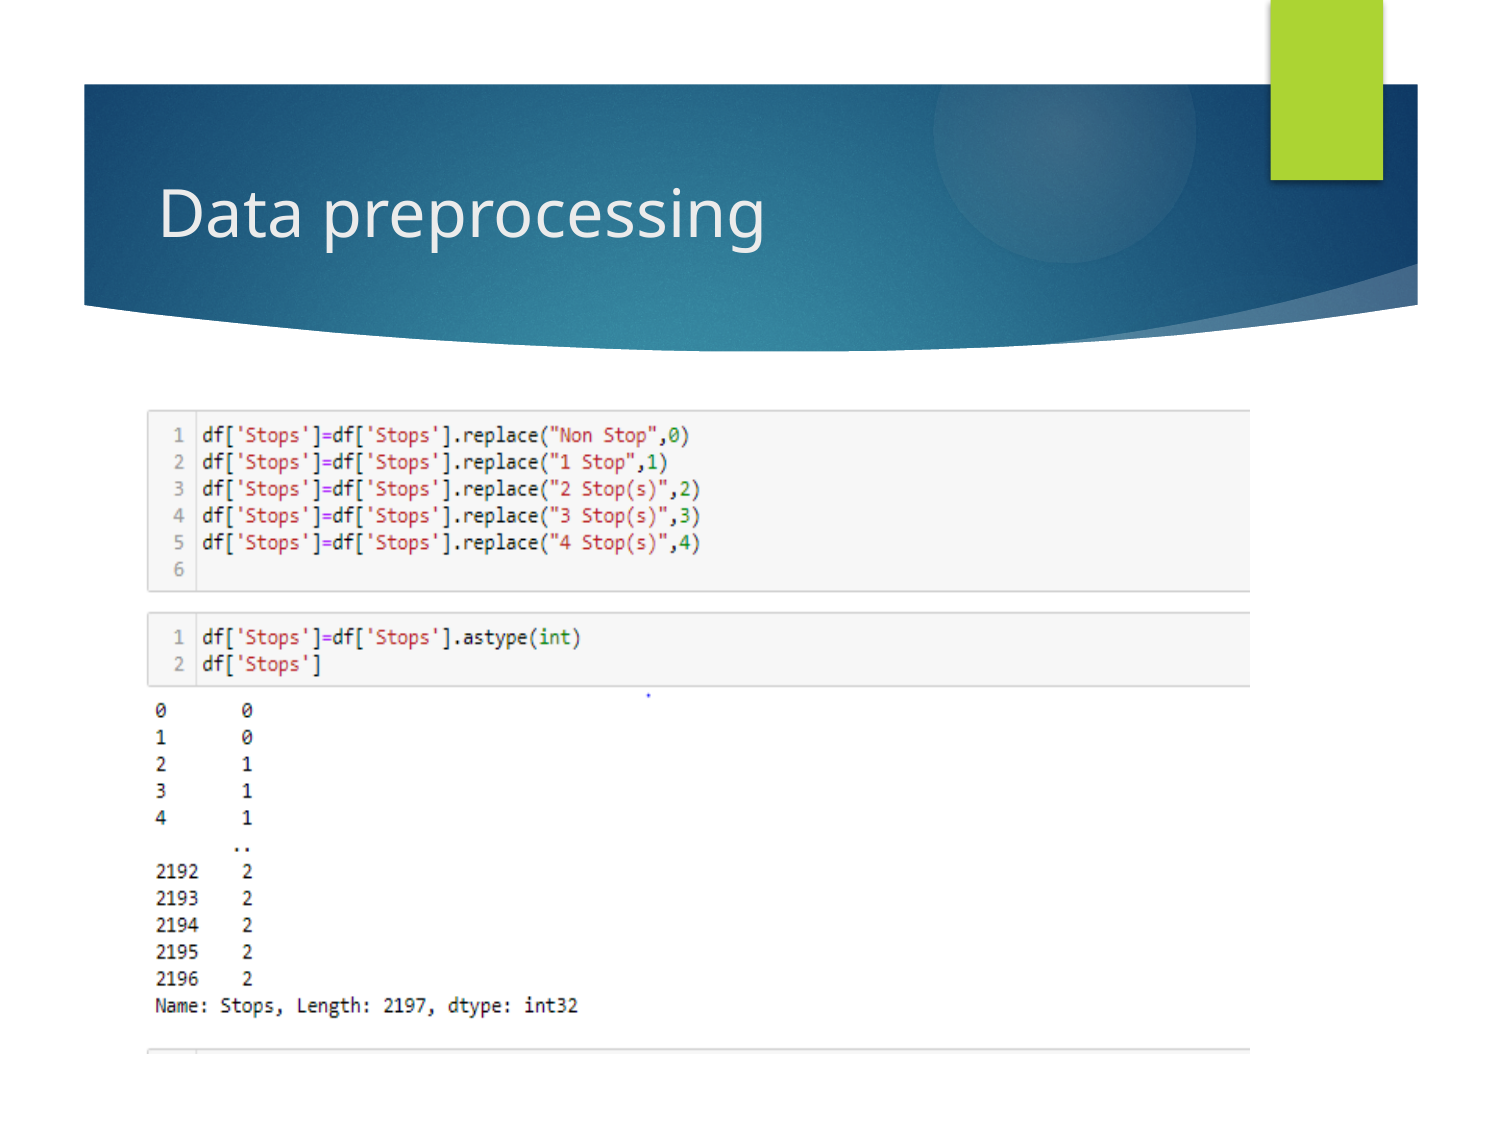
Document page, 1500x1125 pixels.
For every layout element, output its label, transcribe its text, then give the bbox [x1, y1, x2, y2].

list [141, 387, 1250, 1054]
title Data preprocessing [142, 152, 1183, 269]
